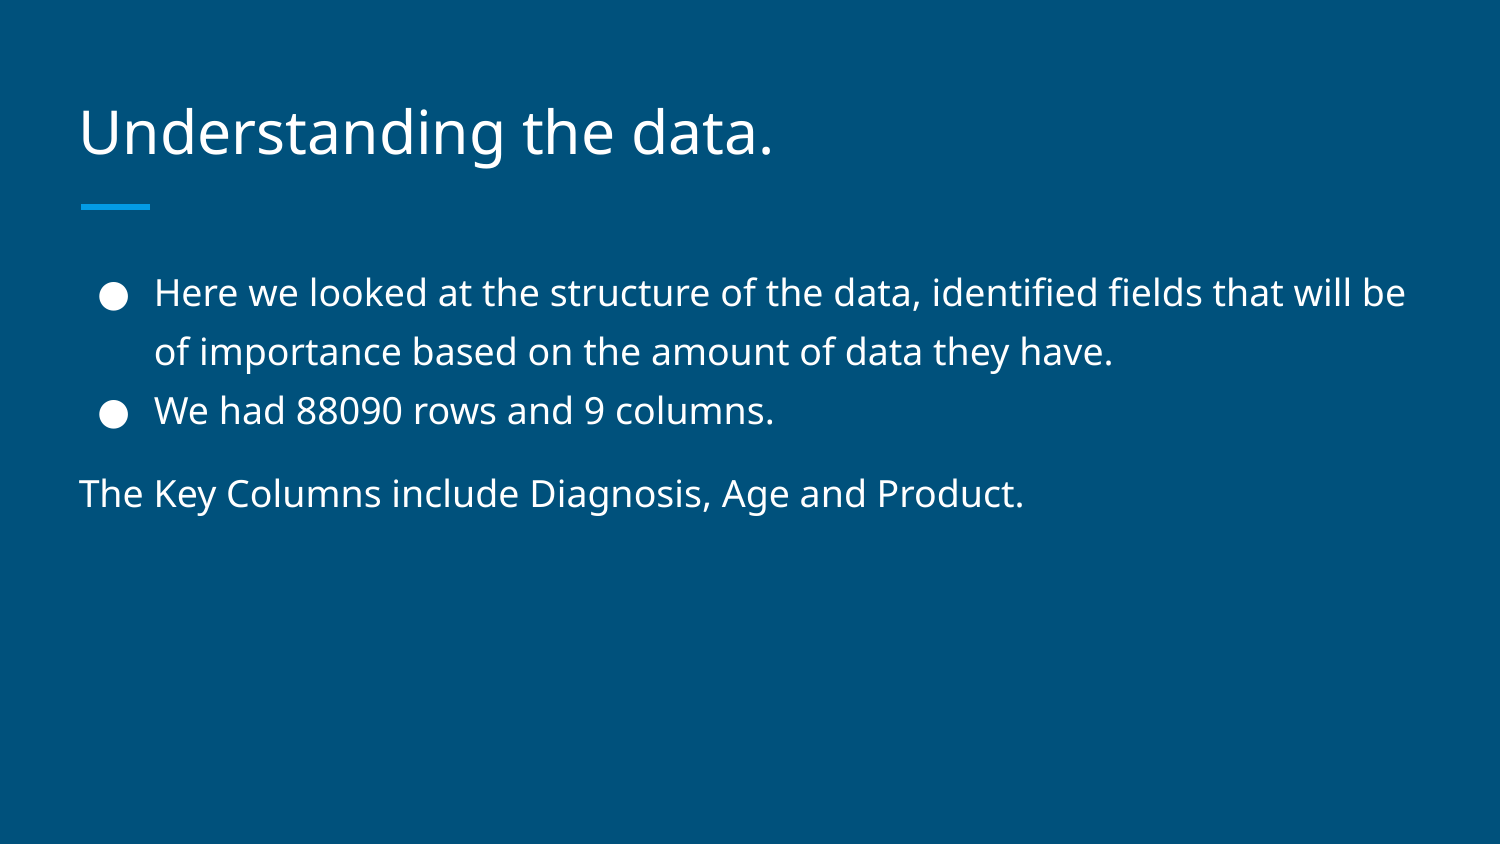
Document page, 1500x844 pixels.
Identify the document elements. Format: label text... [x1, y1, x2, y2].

list Here we looked at the structure of the data, identified fields that will be of importance based on the amount of data they have. We had 88090 rows and 9 columns. The Key Columns include Diagnosis, Age and Product. [63, 244, 1437, 750]
title Understanding the data. [63, 75, 1437, 188]
